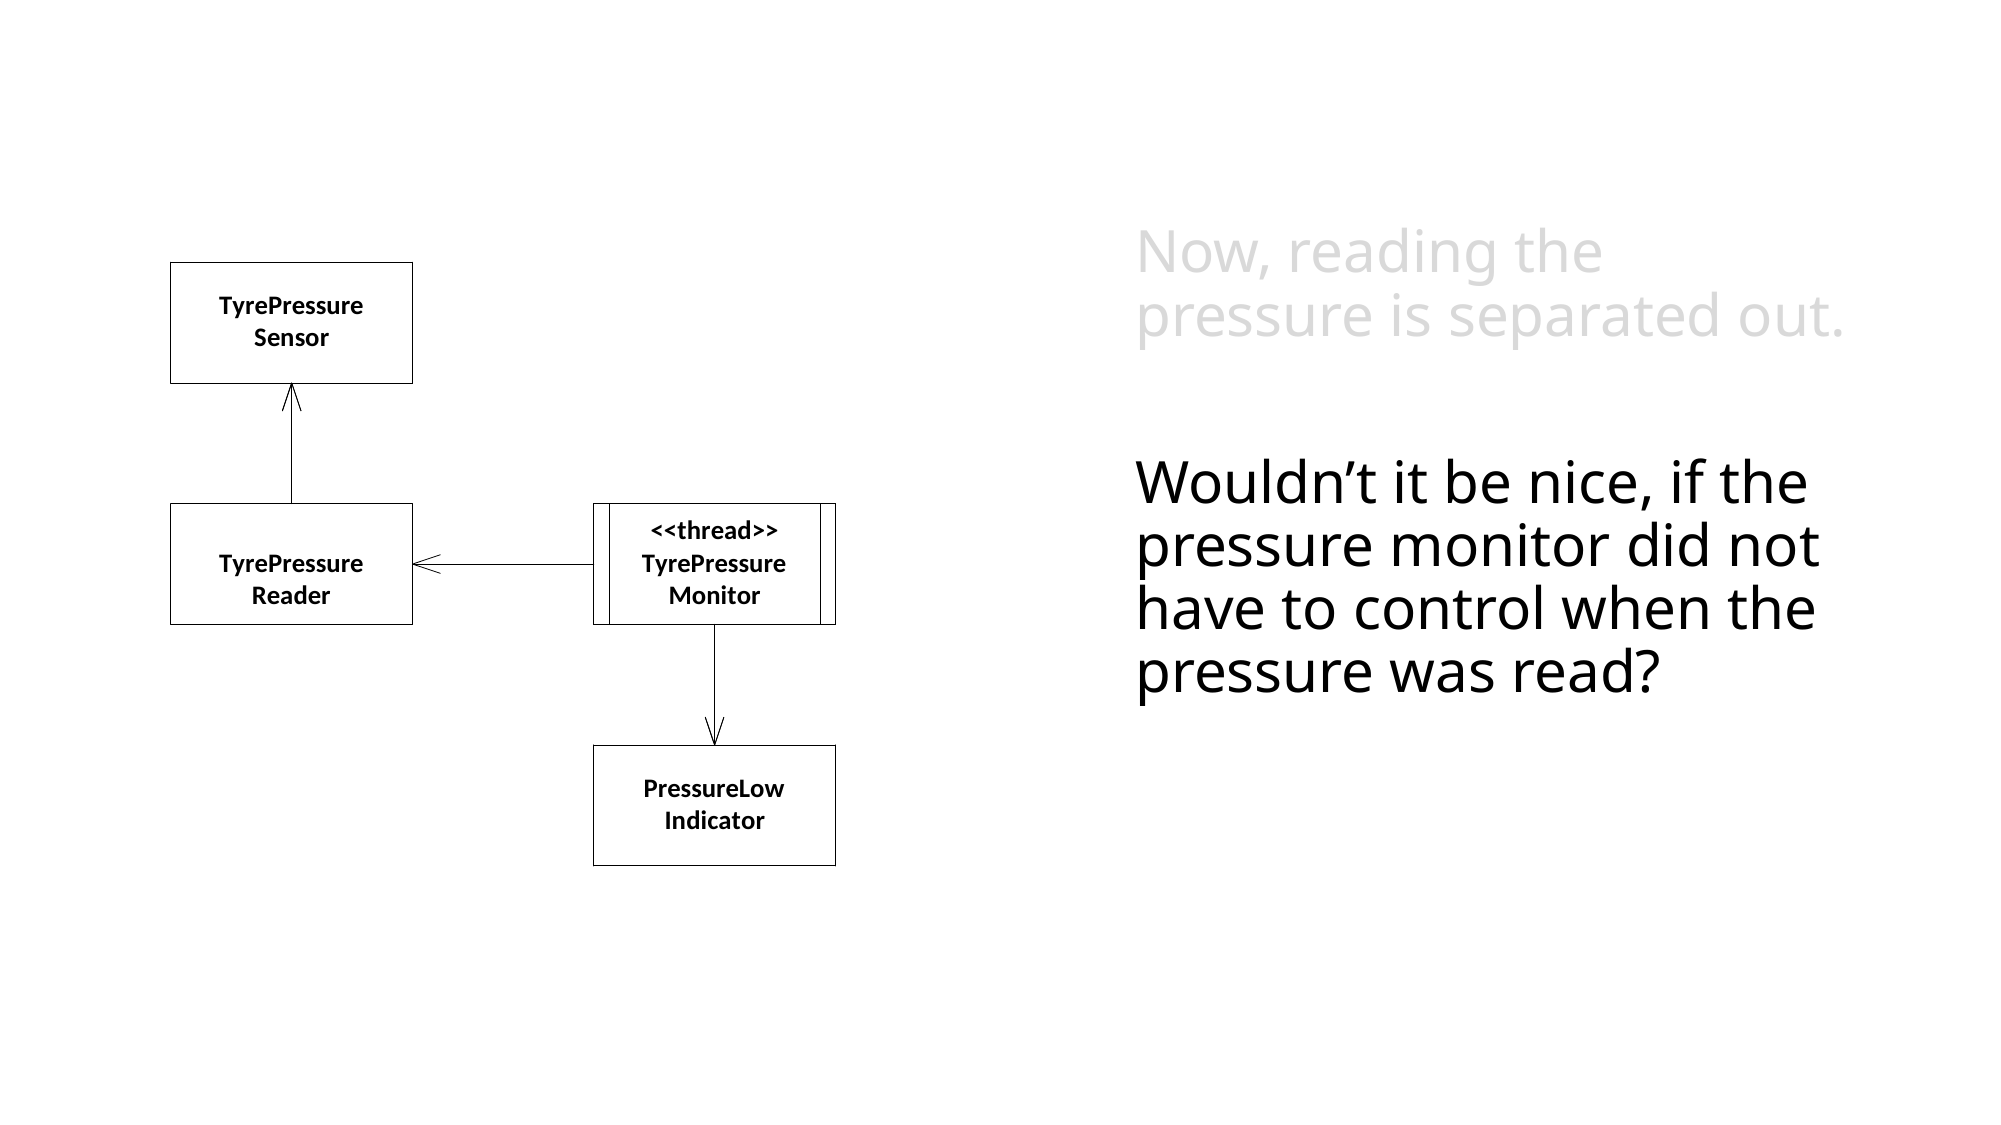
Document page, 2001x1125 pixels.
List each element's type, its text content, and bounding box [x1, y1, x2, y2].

list Now, reading the pressure is separated out. Wouldn’t it be nice, if the pressure monitor did not have to control when the pressure was read? [1120, 215, 1863, 1014]
picture [165, 257, 841, 871]
